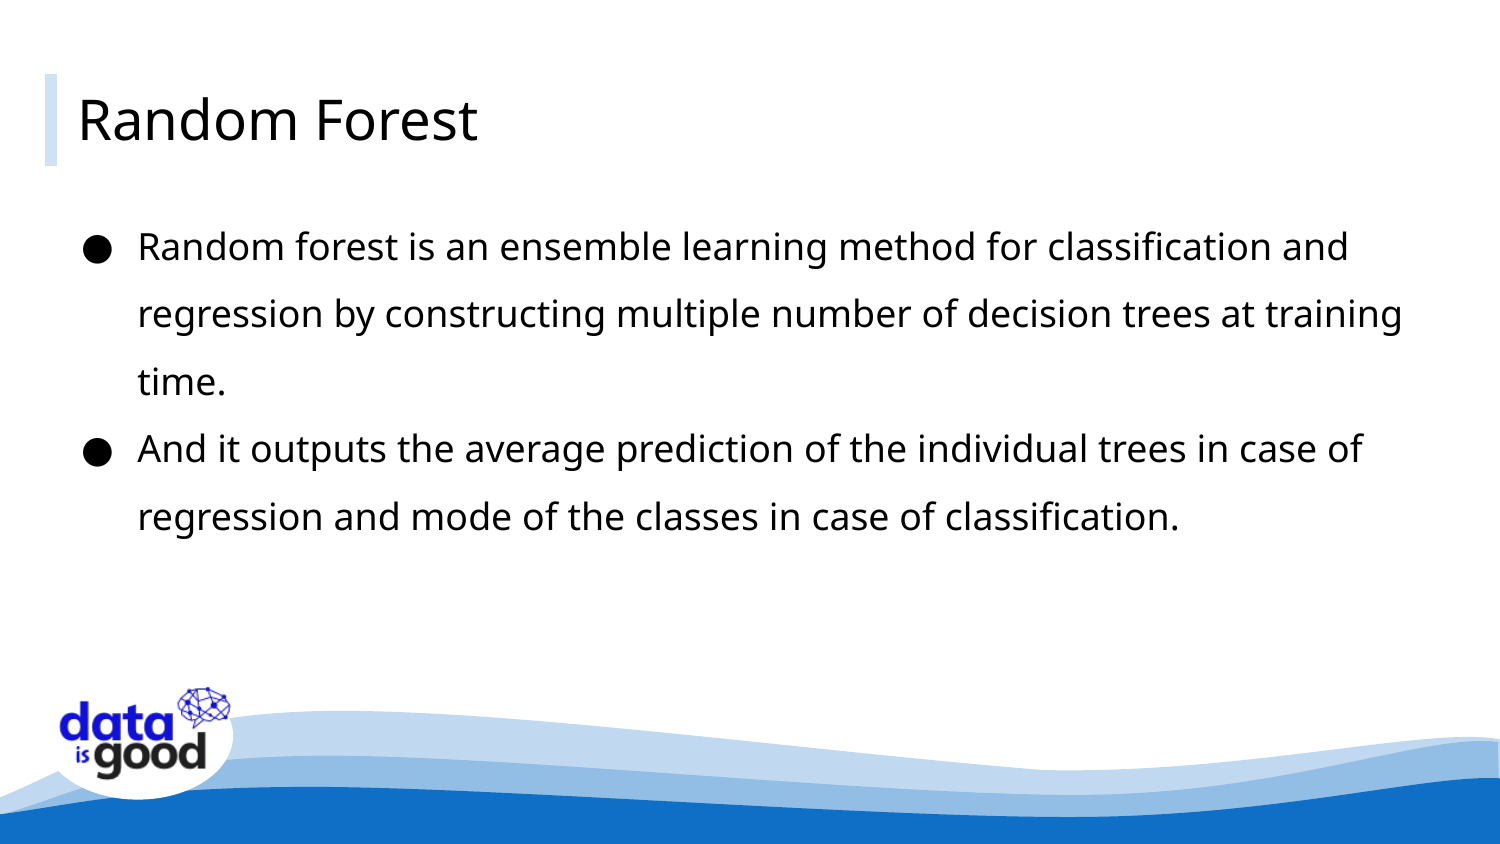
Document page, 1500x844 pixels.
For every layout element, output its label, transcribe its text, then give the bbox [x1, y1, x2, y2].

picture [58, 685, 231, 804]
title Random Forest [66, 72, 1449, 167]
list Random forest is an ensemble learning method for classification and regression by constructing multiple number of decision trees at training time. And it outputs the average prediction of the individual trees in case of regression and mode of the classes in case of classification. [51, 189, 1449, 561]
